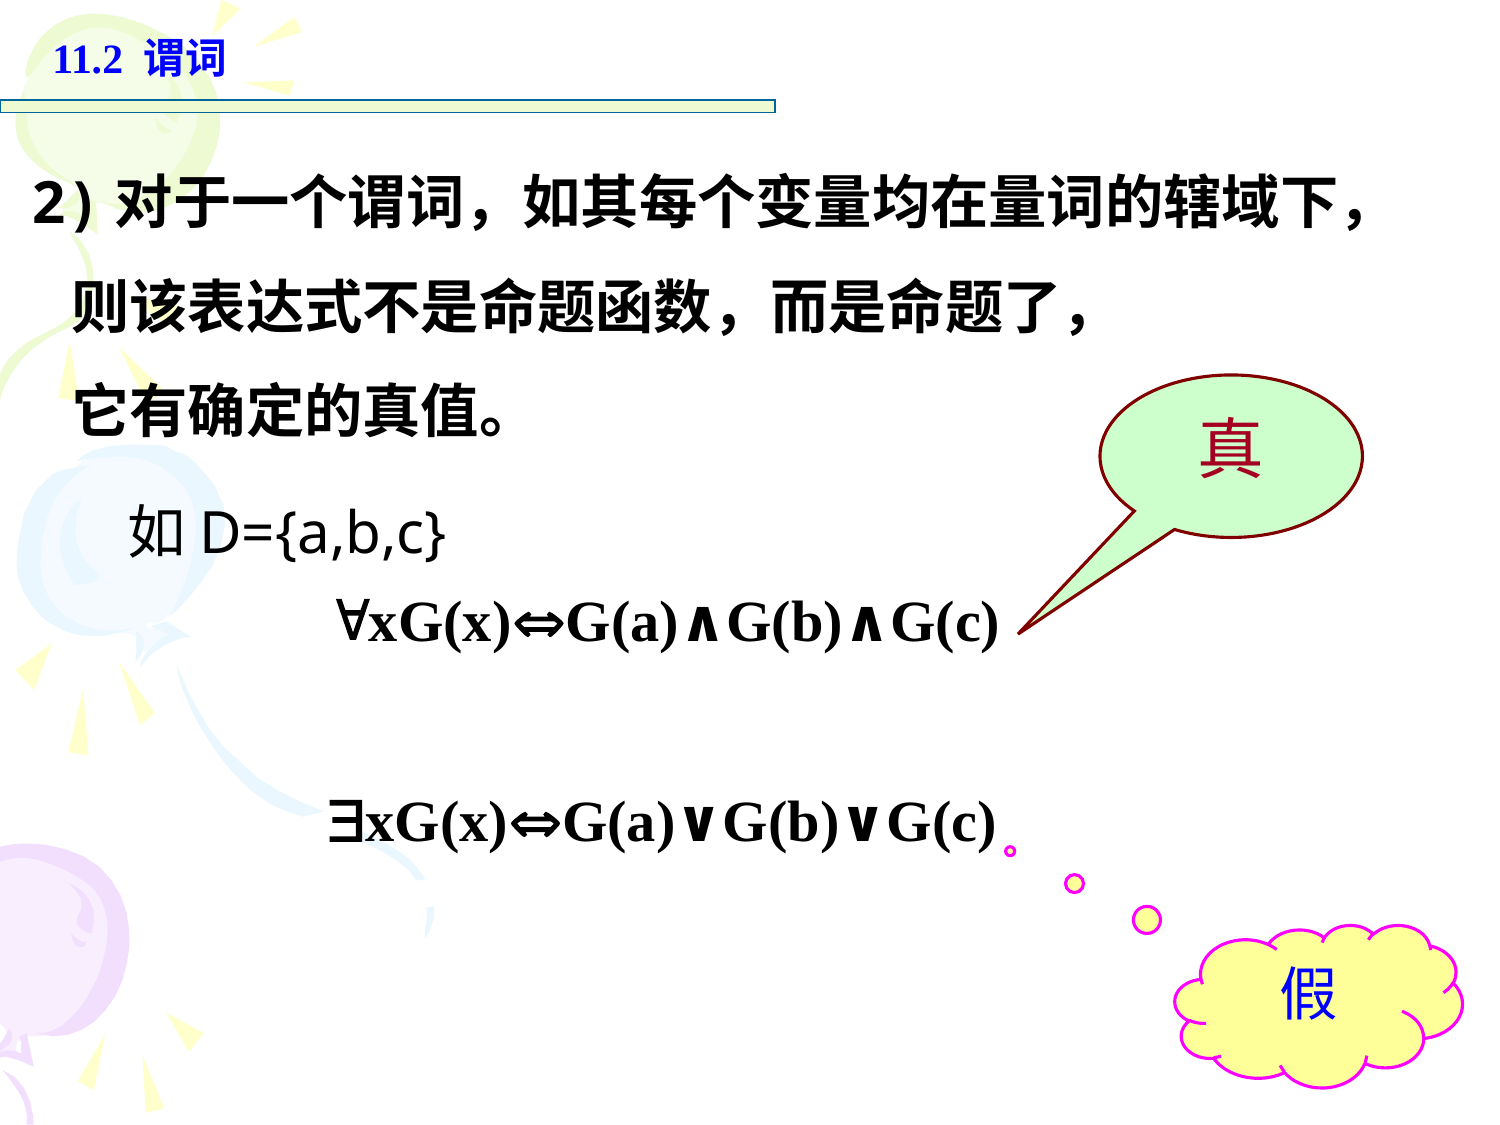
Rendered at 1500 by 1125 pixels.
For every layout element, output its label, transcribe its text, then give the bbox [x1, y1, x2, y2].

text_box [0, 99, 775, 113]
text_box xG(x)G(a)∨G(b)∨G(c) [312, 774, 1216, 861]
slide_number 31 [1074, 1024, 1425, 1100]
text_box xG(x)G(a)∧G(b)∧G(c) [312, 575, 1228, 661]
text_box 假 [1065, 874, 1084, 893]
text_box 假 [1005, 846, 1015, 856]
text_box 如D={a,b,c} [112, 487, 563, 573]
text_box 11.2 谓词 [37, 24, 775, 90]
text_box 2)对于一个谓词，如其每个变量均在量词的辖域下， 则该表达式不是命题函数，而是命题了， 它有确定的真值。 [16, 122, 1412, 453]
text_box 假 [1174, 925, 1463, 1039]
text_box 假 [1133, 906, 1161, 934]
text_box 真 [1017, 374, 1363, 635]
